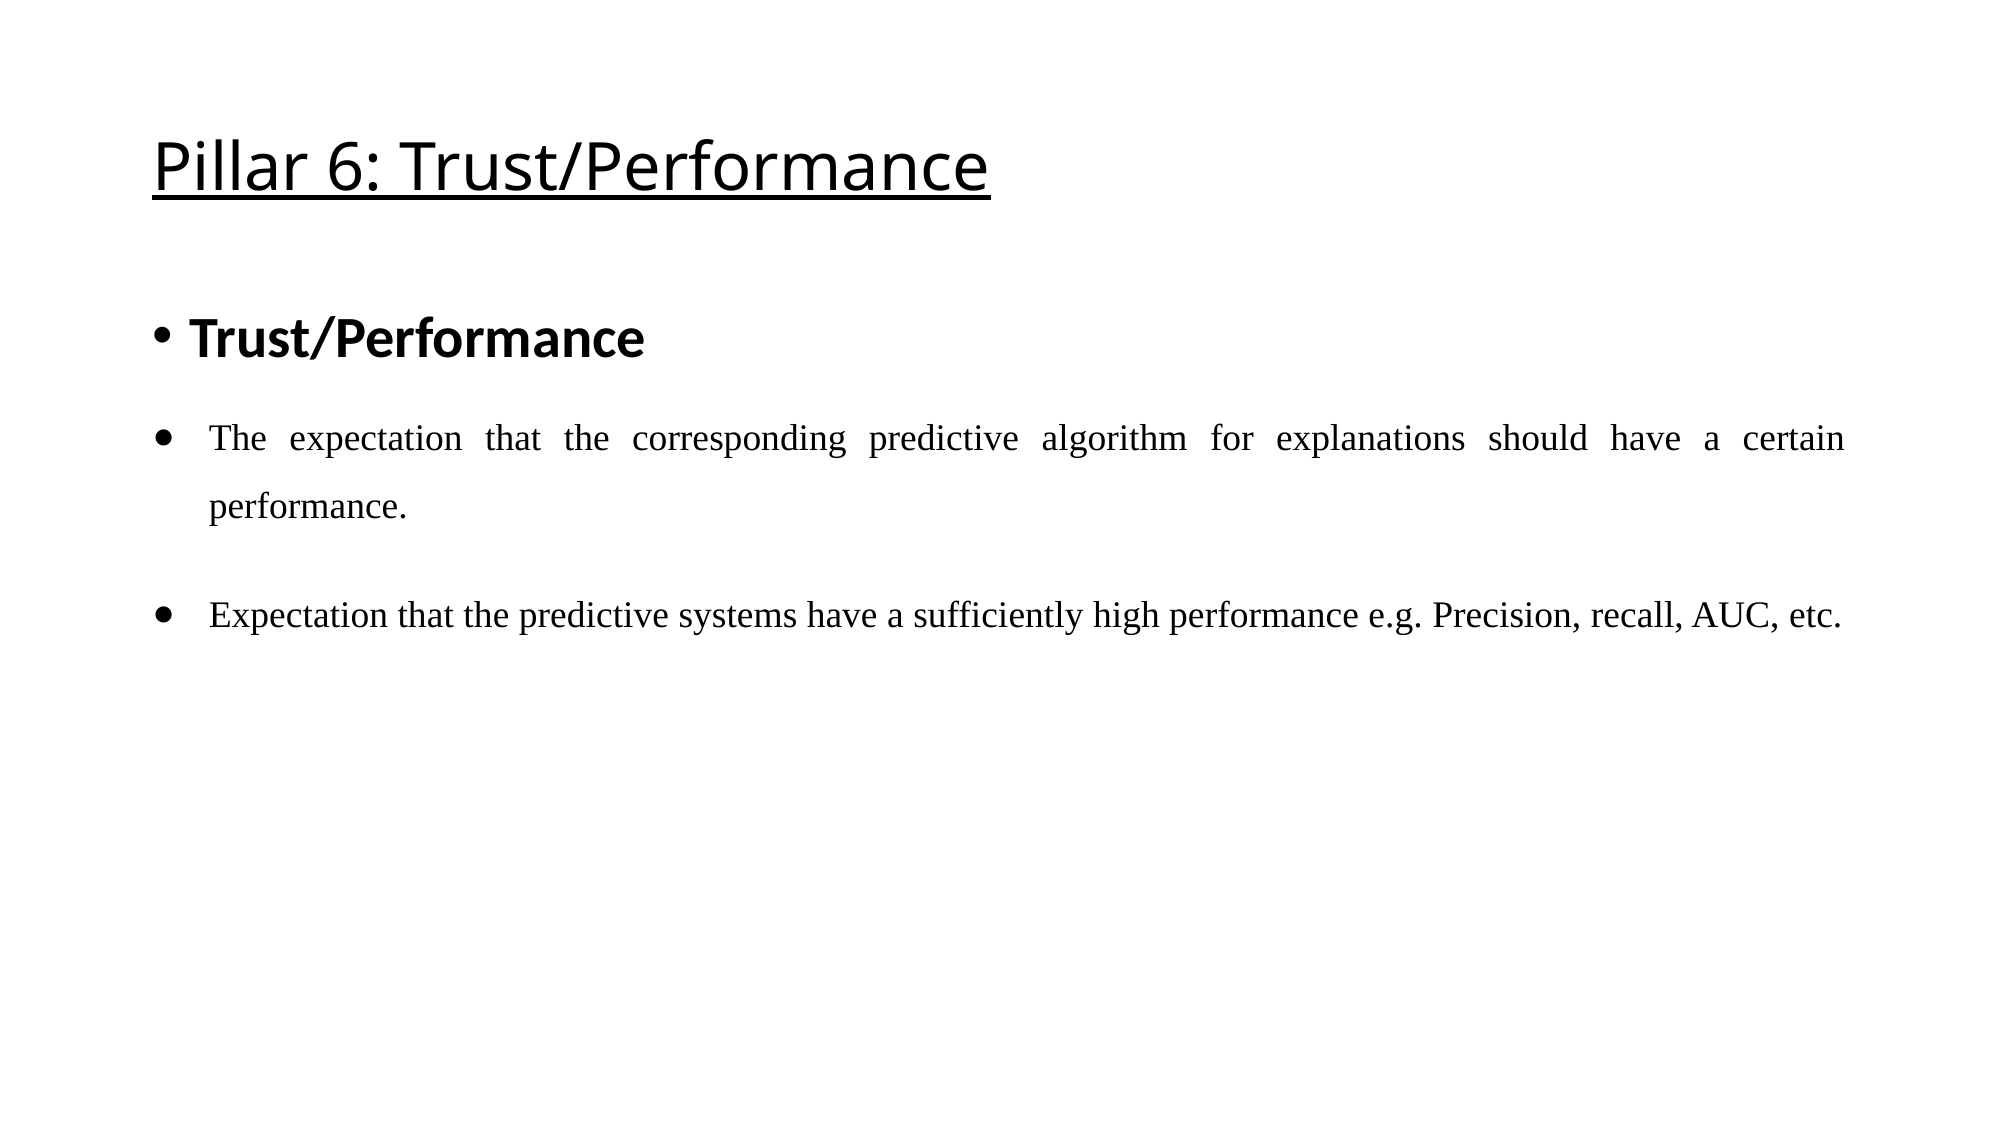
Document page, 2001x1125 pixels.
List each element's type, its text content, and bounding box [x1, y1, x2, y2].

title Pillar 6: Trust/Performance [137, 59, 1863, 278]
list Trust/Performance The expectation that the corresponding predictive algorithm for explanations should have a certain performance. Expectation that the predictive systems have a sufficiently high performance e.g. Precision, recall, AUC, etc. [137, 299, 1863, 1014]
